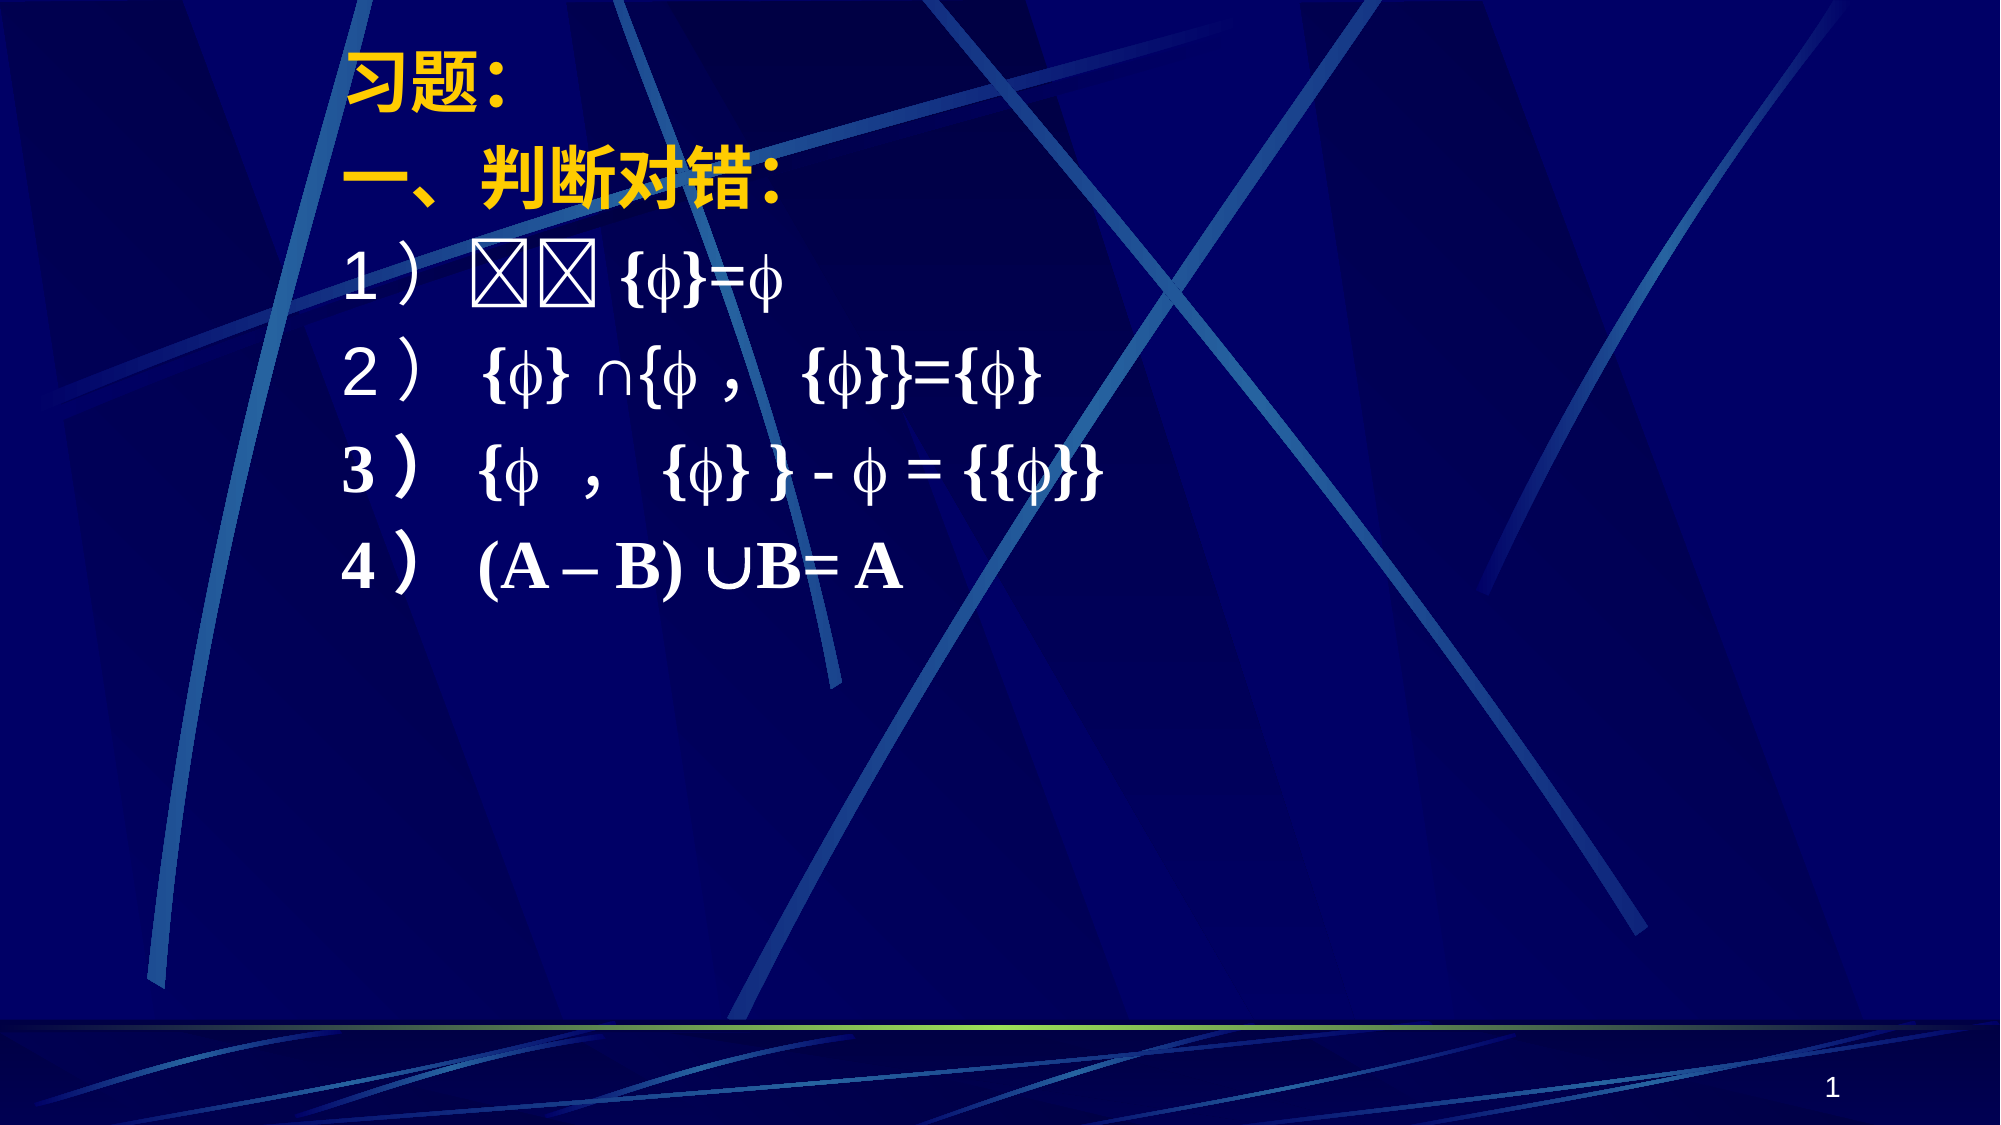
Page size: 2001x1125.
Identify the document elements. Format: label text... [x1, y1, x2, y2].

list 习题： 一、判断对错： 1）{}= 2）{} ∩{，{}}={} 3）{ ，{} } -  = {{}} 4）(A – B) B= A [326, 31, 1662, 1047]
slide_number 1 [1439, 1035, 1856, 1111]
